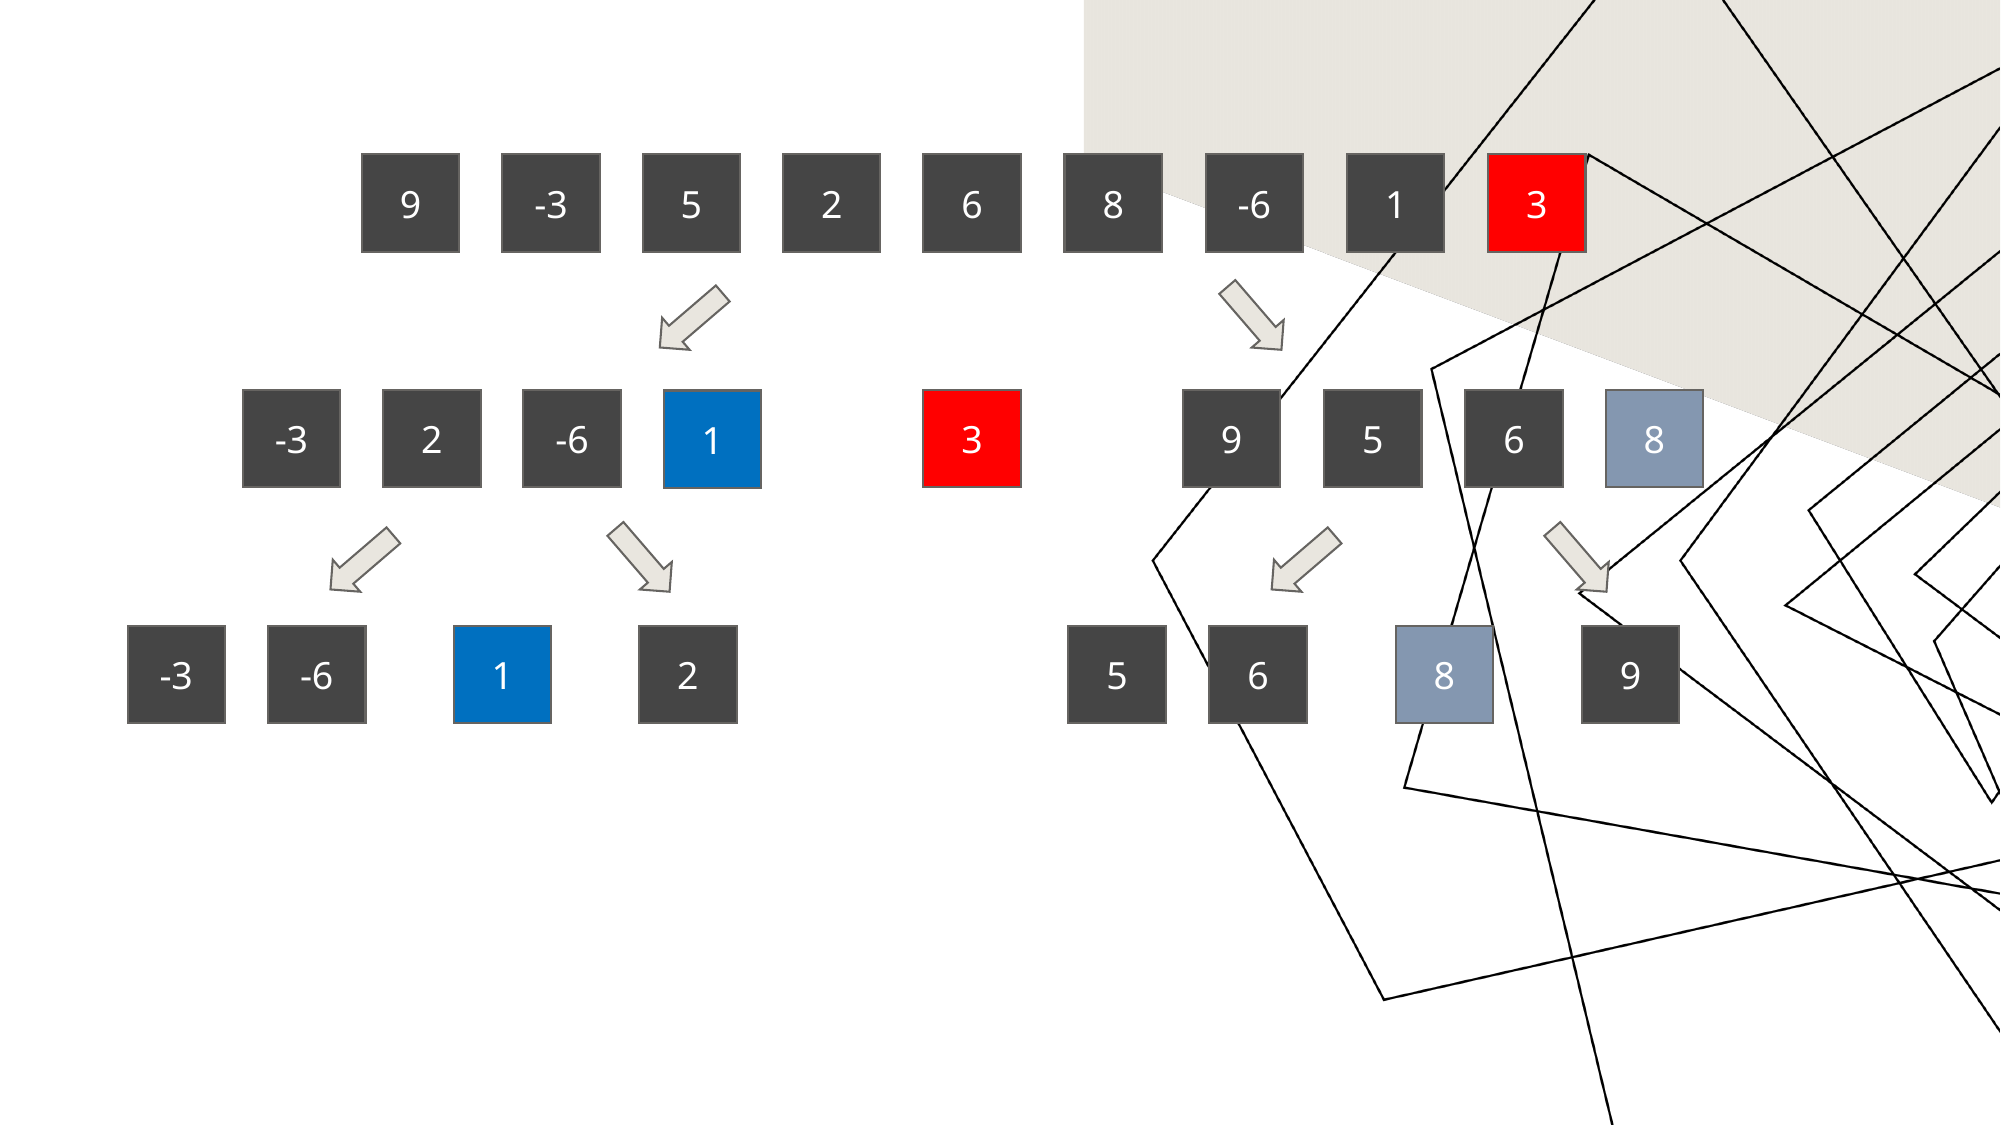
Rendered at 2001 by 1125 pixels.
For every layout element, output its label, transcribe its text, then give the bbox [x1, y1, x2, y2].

text_box [1270, 525, 1343, 593]
text_box 2 [638, 625, 738, 724]
text_box [1217, 278, 1285, 351]
text_box 6 [1464, 389, 1564, 488]
text_box 1 [1346, 153, 1445, 253]
text_box 9 [361, 153, 460, 253]
picture [1083, 0, 2001, 1125]
text_box 1 [453, 625, 552, 724]
text_box 6 [1208, 625, 1308, 724]
text_box [1542, 520, 1610, 593]
text_box [329, 525, 402, 593]
text_box 8 [1395, 625, 1494, 724]
text_box -6 [522, 389, 622, 488]
text_box -6 [267, 625, 367, 724]
text_box 3 [922, 389, 1022, 488]
text_box 9 [1581, 625, 1680, 724]
text_box 5 [642, 153, 741, 253]
text_box 1 [663, 389, 762, 489]
text_box 2 [382, 389, 482, 488]
text_box -6 [1205, 153, 1304, 253]
text_box 2 [782, 153, 881, 253]
text_box 8 [1063, 153, 1163, 253]
text_box 6 [922, 153, 1022, 253]
text_box [658, 284, 732, 352]
text_box -3 [242, 389, 341, 488]
text_box [605, 520, 674, 593]
text_box 8 [1605, 389, 1704, 488]
text_box 5 [1323, 389, 1423, 488]
text_box 9 [1182, 389, 1281, 488]
text_box 3 [1487, 153, 1587, 253]
text_box -3 [127, 625, 226, 724]
text_box -3 [501, 153, 601, 253]
text_box 5 [1067, 625, 1167, 724]
